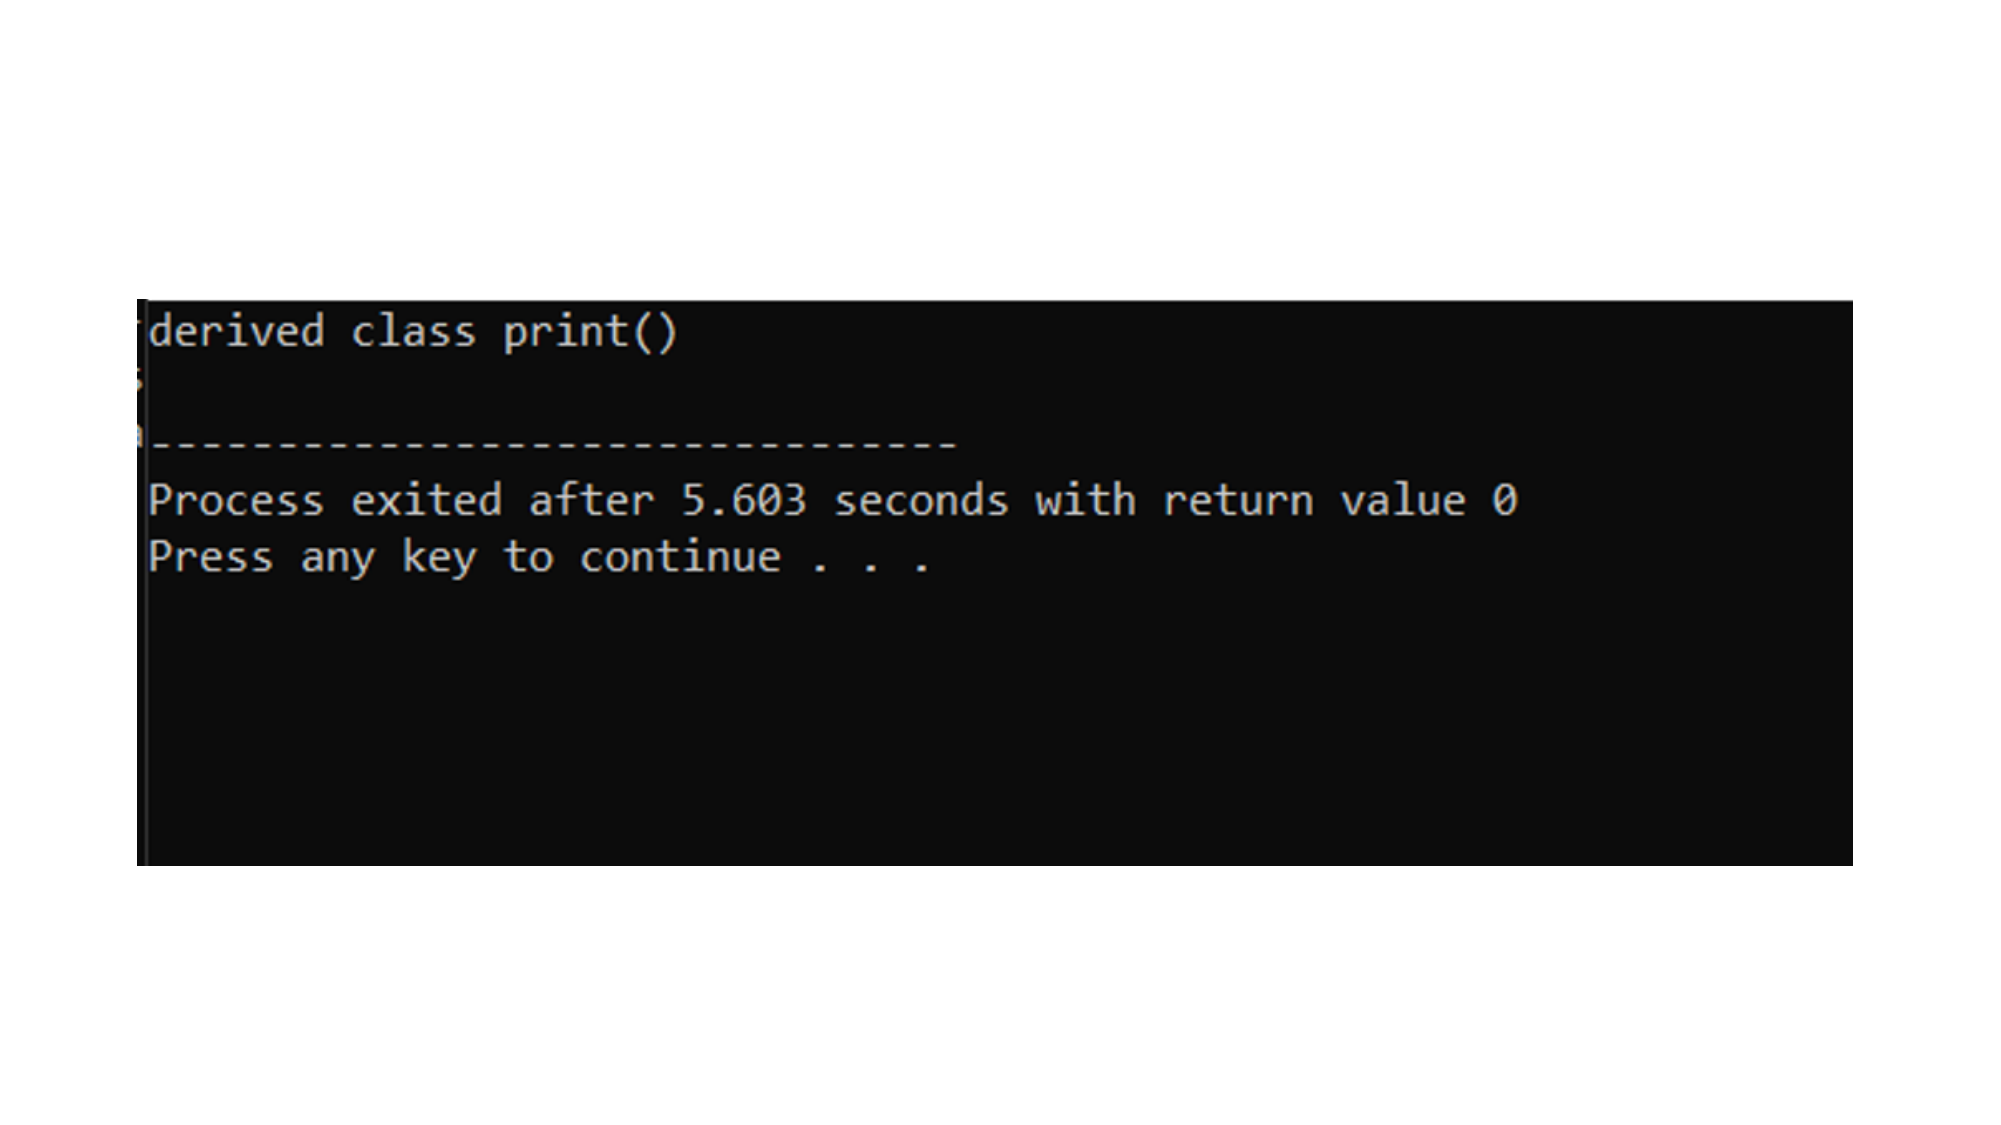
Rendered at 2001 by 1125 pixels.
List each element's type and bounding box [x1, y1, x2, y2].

picture [137, 299, 1853, 866]
